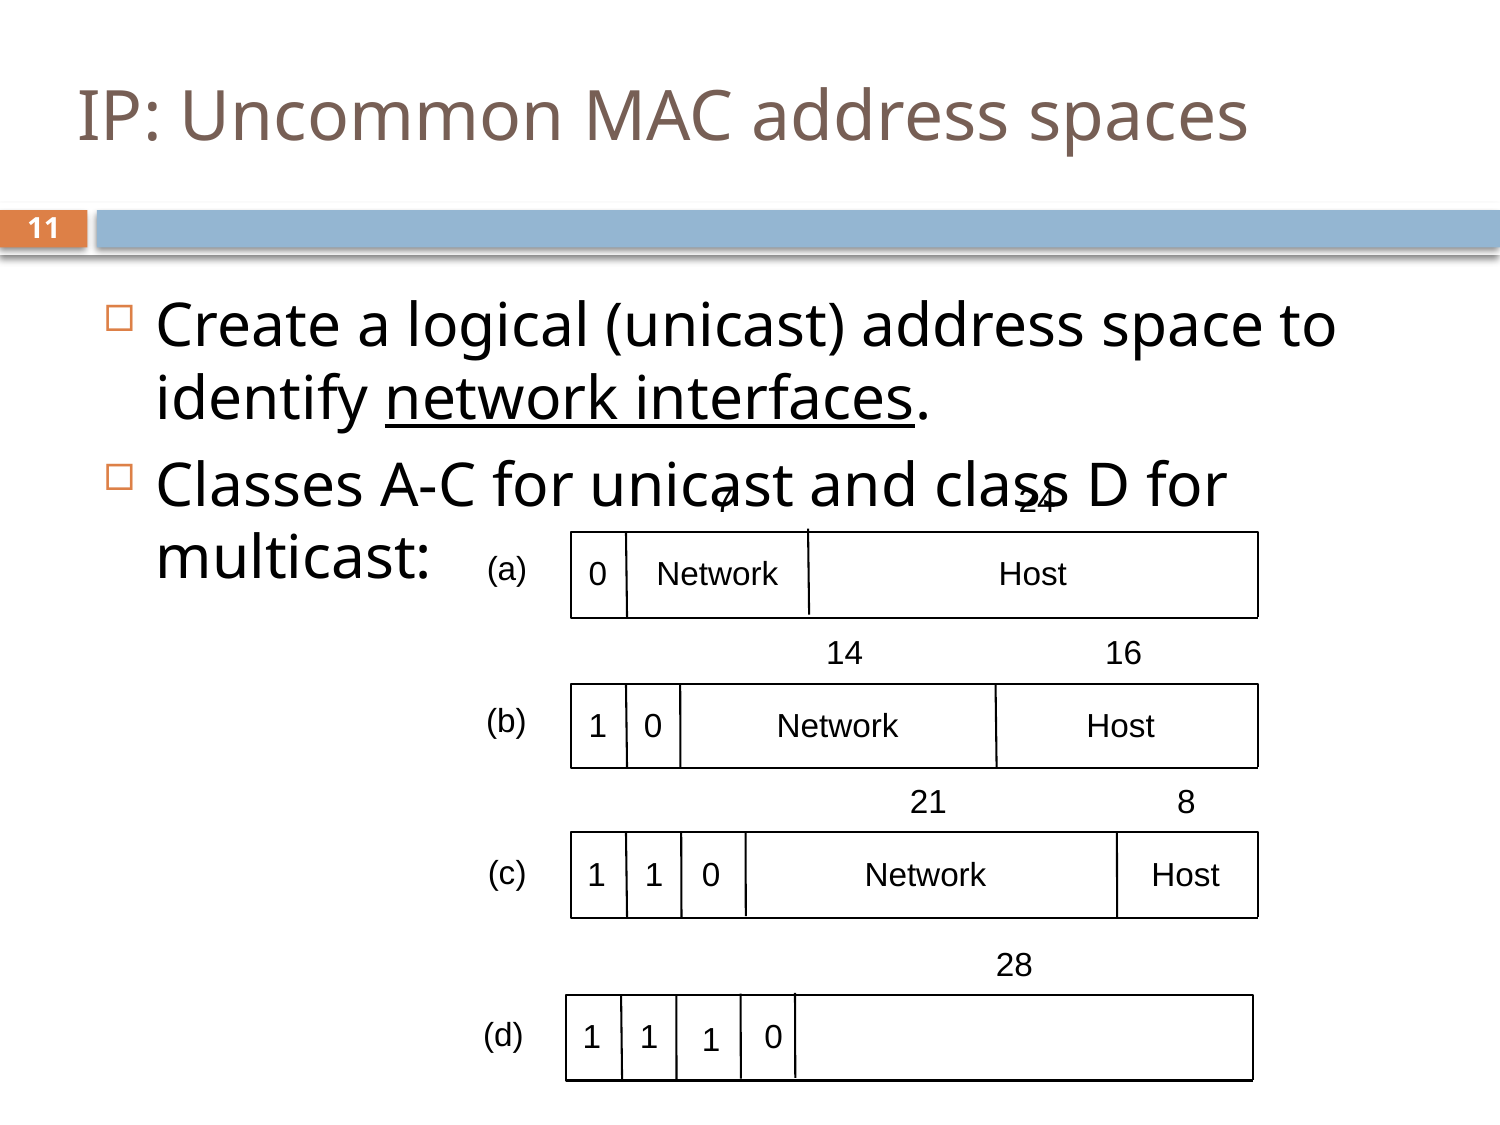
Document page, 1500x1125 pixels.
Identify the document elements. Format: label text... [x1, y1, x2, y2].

list Create a logical (unicast) address space to identify network interfaces. Classes A-C for unicast and class D for multicast: [88, 278, 1463, 1025]
title IP: Uncommon MAC address spaces [62, 62, 1450, 163]
text_box (d) [483, 1013, 524, 1054]
text_box 1 [701, 1017, 721, 1058]
text_box 21 [909, 780, 947, 821]
text_box [677, 994, 1253, 1081]
text_box 7 [714, 479, 734, 520]
text_box [570, 531, 1258, 618]
text_box 14 [826, 631, 864, 672]
slide_number 11 [0, 208, 88, 249]
text_box [570, 683, 1258, 769]
text_box 24 [1018, 479, 1056, 520]
text_box [565, 994, 676, 1081]
text_box 8 [1177, 780, 1196, 821]
text_box [682, 832, 1258, 918]
text_box (a) [486, 547, 528, 588]
text_box [570, 832, 681, 918]
text_box 28 [995, 942, 1033, 983]
text_box (b) [485, 699, 527, 740]
text_box (c) [487, 850, 527, 891]
text_box 16 [1105, 631, 1143, 672]
